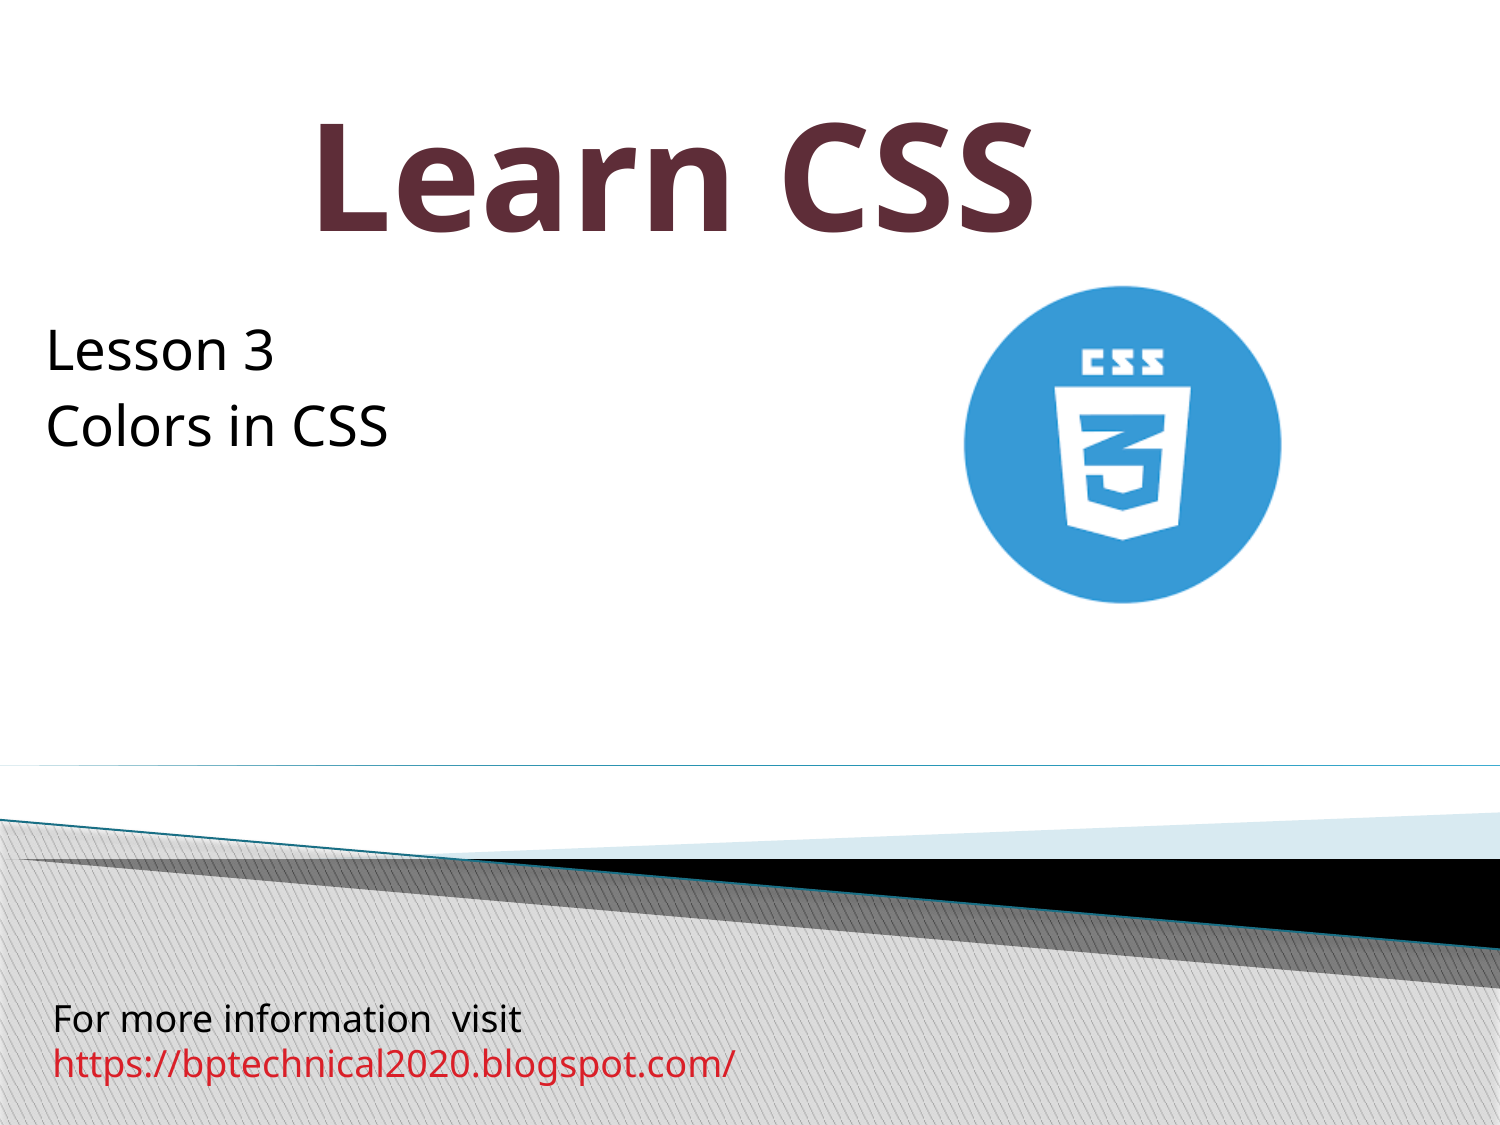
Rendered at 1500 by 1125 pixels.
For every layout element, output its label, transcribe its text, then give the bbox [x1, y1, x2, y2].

text_box For more information visit https://bptechnical2020.blogspot.com/ [37, 987, 850, 1093]
subtitle Lesson 3 Colors in CSS [37, 307, 725, 595]
title Learn CSS [35, 28, 1311, 270]
picture [946, 268, 1299, 621]
picture [5, 859, 1500, 989]
